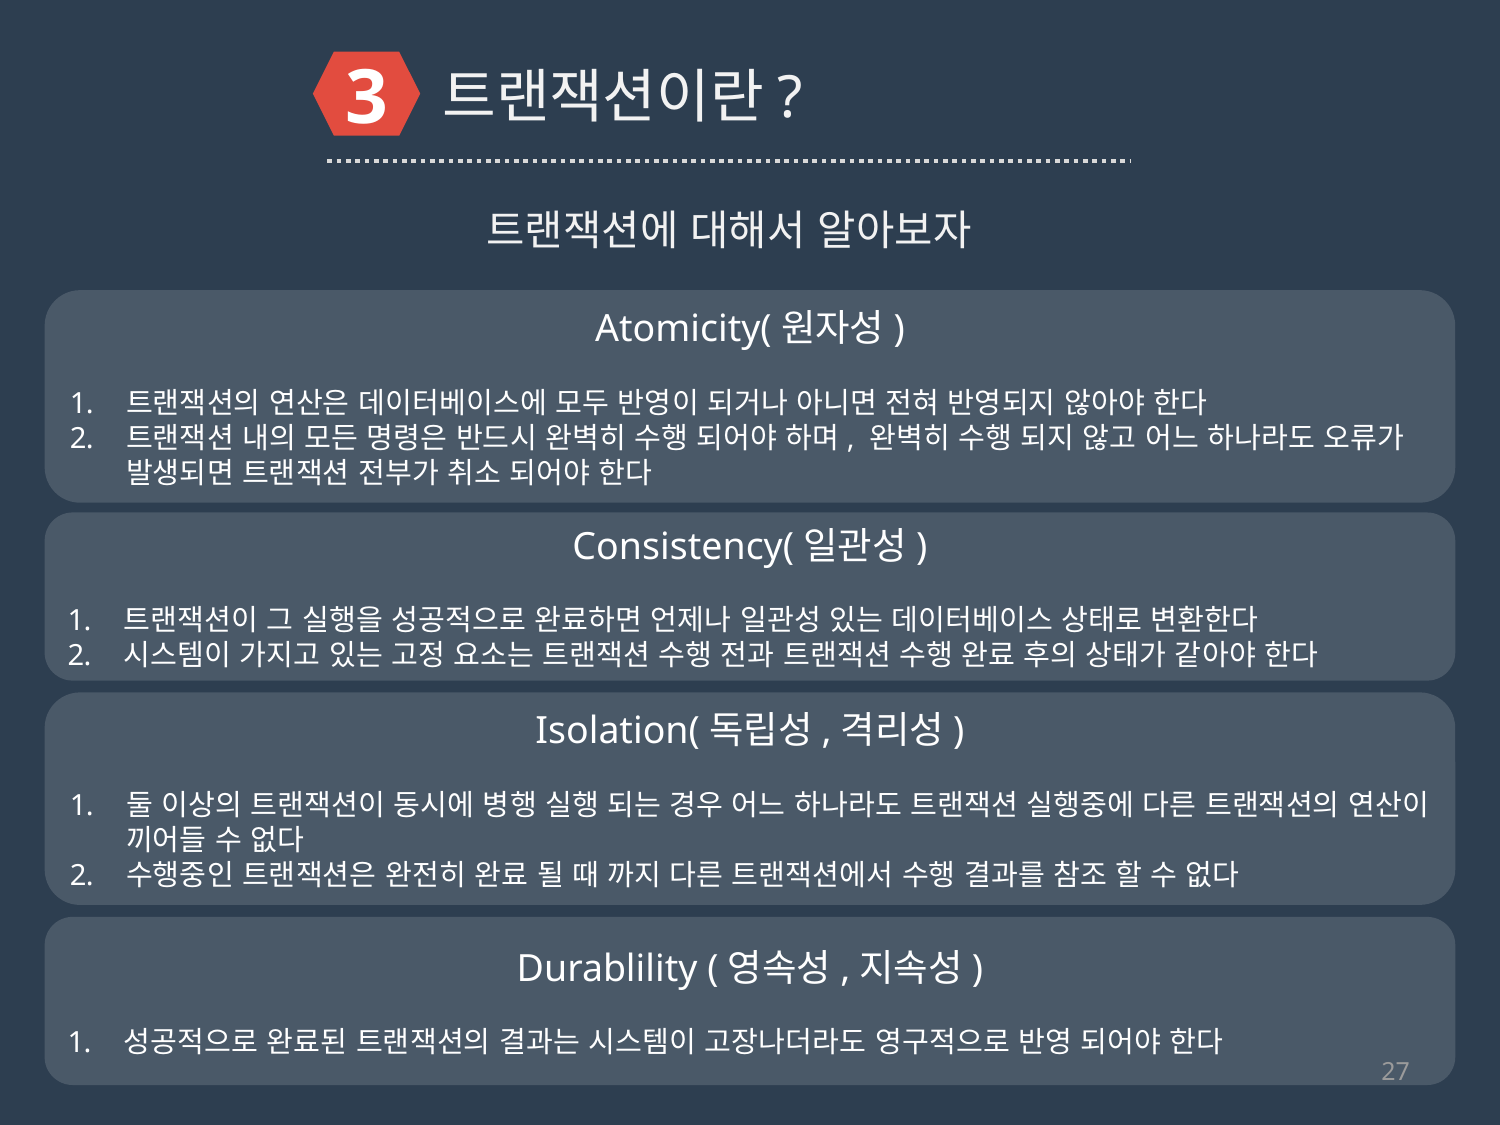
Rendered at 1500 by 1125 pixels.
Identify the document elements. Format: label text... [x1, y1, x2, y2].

slide_number 27 [1074, 1042, 1425, 1103]
text_box Atomicity(원자성) 트랜잭션의 연산은 데이터베이스에 모두 반영이 되거나 아니면 전혀 반영되지 않아야 한다 트랜잭션 내의 모든 명령은 반드시 완벽히 수행 되어야 하며, 완벽히 수행 되지 않고 어느 하나라도 오류가 발생되면 트랜잭션 전부가 취소 되어야 한다 [42, 288, 1458, 505]
text_box Durablility (영속성,지속성) 성공적으로 완료된 트랜잭션의 결과는 시스템이 고장나더라도 영구적으로 반영 되어야 한다 [42, 914, 1458, 1088]
text_box Isolation(독립성,격리성) 둘 이상의 트랜잭션이 동시에 병행 실행 되는 경우 어느 하나라도 트랜잭션 실행중에 다른 트랜잭션의 연산이 끼어들 수 없다 수행중인 트랜잭션은 완전히 완료 될 때 까지 다른 트랜잭션에서 수행 결과를 참조 할 수 없다 [42, 690, 1458, 908]
text_box 트랜잭션에 대해서 알아보자 [333, 196, 1125, 261]
text_box Consistency(일관성) 트랜잭션이 그 실행을 성공적으로 완료하면 언제나 일관성 있는 데이터베이스 상태로 변환한다 시스템이 가지고 있는 고정 요소는 트랜잭션 수행 전과 트랜잭션 수행 완료 후의 상태가 같아야 한다 [42, 510, 1458, 683]
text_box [312, 51, 1220, 162]
